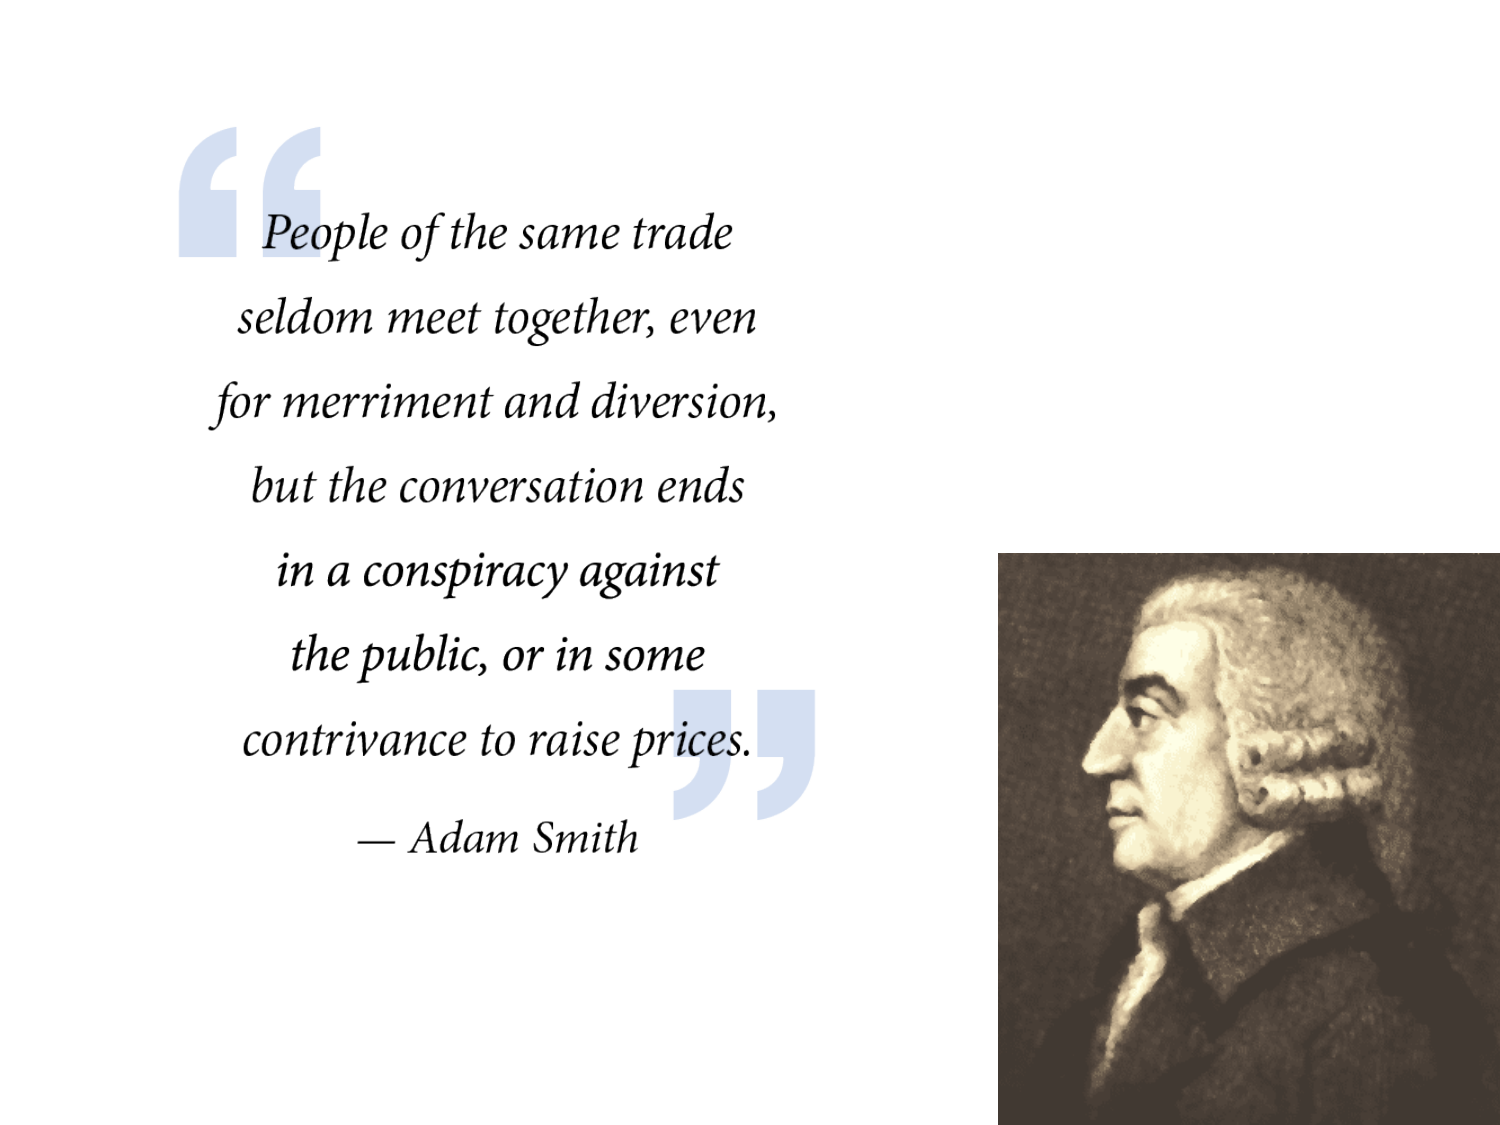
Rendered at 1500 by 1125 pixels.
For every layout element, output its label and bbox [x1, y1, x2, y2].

picture [998, 552, 1500, 1125]
picture [159, 83, 835, 1033]
